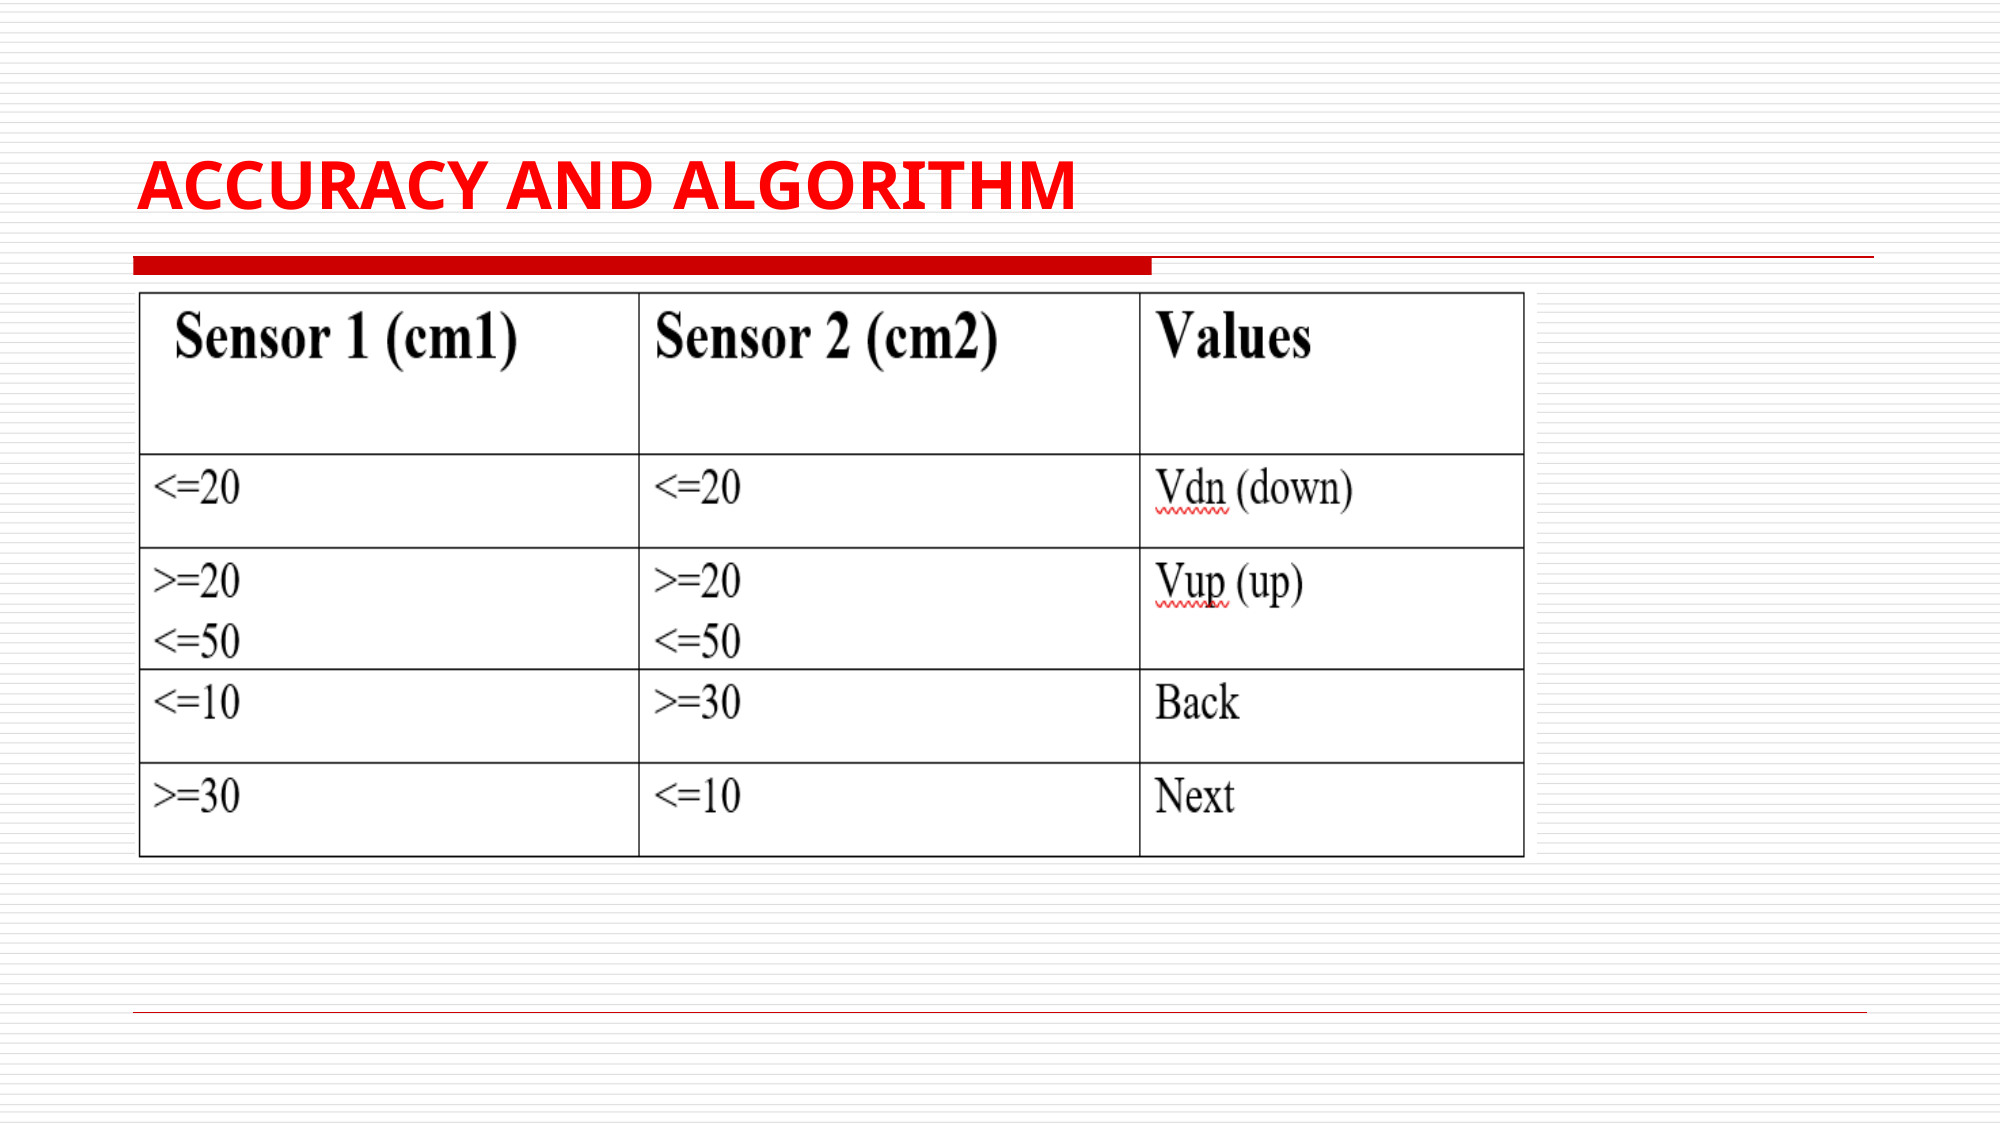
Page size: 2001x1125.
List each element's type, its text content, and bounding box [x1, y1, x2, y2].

picture [0, 0, 2000, 1125]
title ACCURACY AND ALGORITHM [137, 142, 1863, 224]
